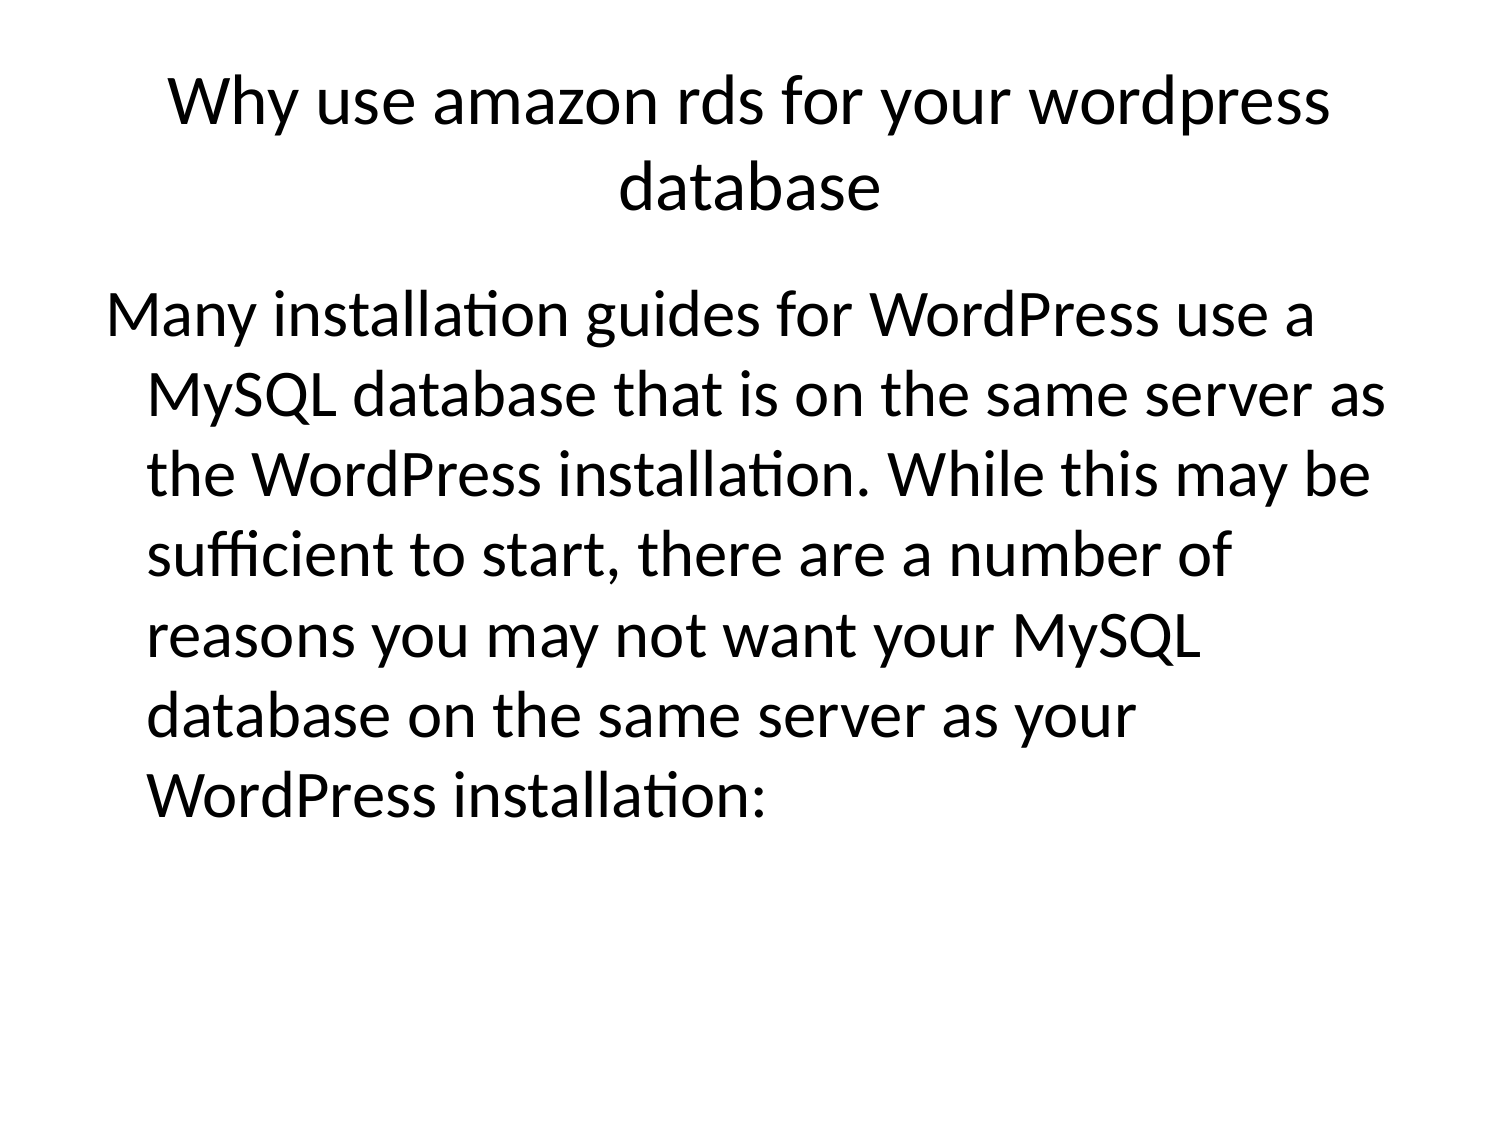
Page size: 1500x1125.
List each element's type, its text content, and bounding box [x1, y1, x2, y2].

list Many installation guides for WordPress use a MySQL database that is on the same server as the WordPress installation. While this may be sufficient to start, there are a number of reasons you may not want your MySQL database on the same server as your WordPress installation: [75, 262, 1425, 1005]
title Why use amazon rds for your wordpress database [75, 45, 1425, 233]
